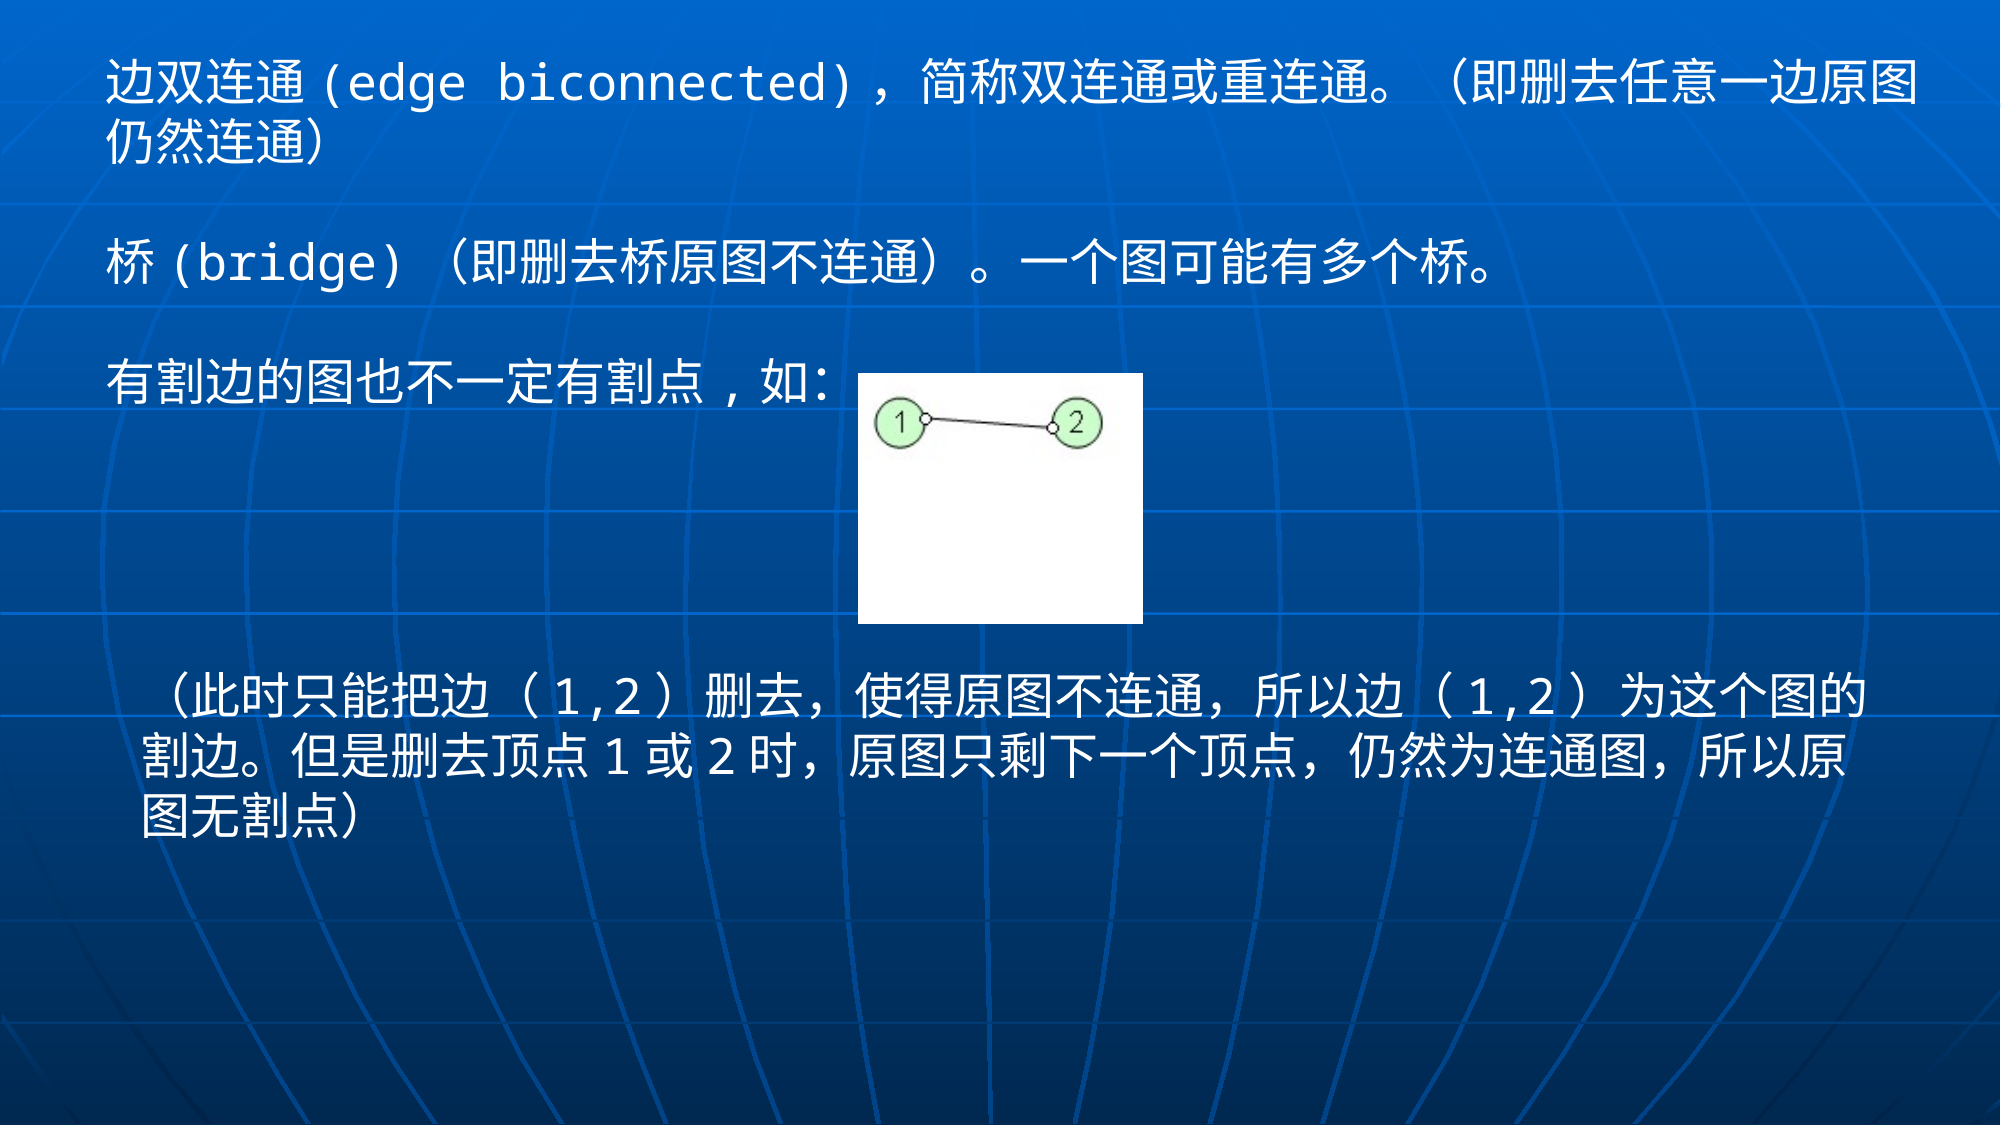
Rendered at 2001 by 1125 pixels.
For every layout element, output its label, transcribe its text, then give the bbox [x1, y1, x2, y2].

picture [857, 373, 1144, 624]
text_box （此时只能把边（1,2）删去，使得原图不连通，所以边（1,2）为这个图的割边。但是删去顶点1或2时，原图只剩下一个顶点，仍然为连通图，所以原图无割点） [125, 656, 1898, 852]
text_box 边双连通(edge biconnected)，简称双连通或重连通。（即删去任意一边原图仍然连通） 桥(bridge)（即删去桥原图不连通）。一个图可能有多个桥。 有割边的图也不一定有割点,如： [90, 42, 1948, 418]
